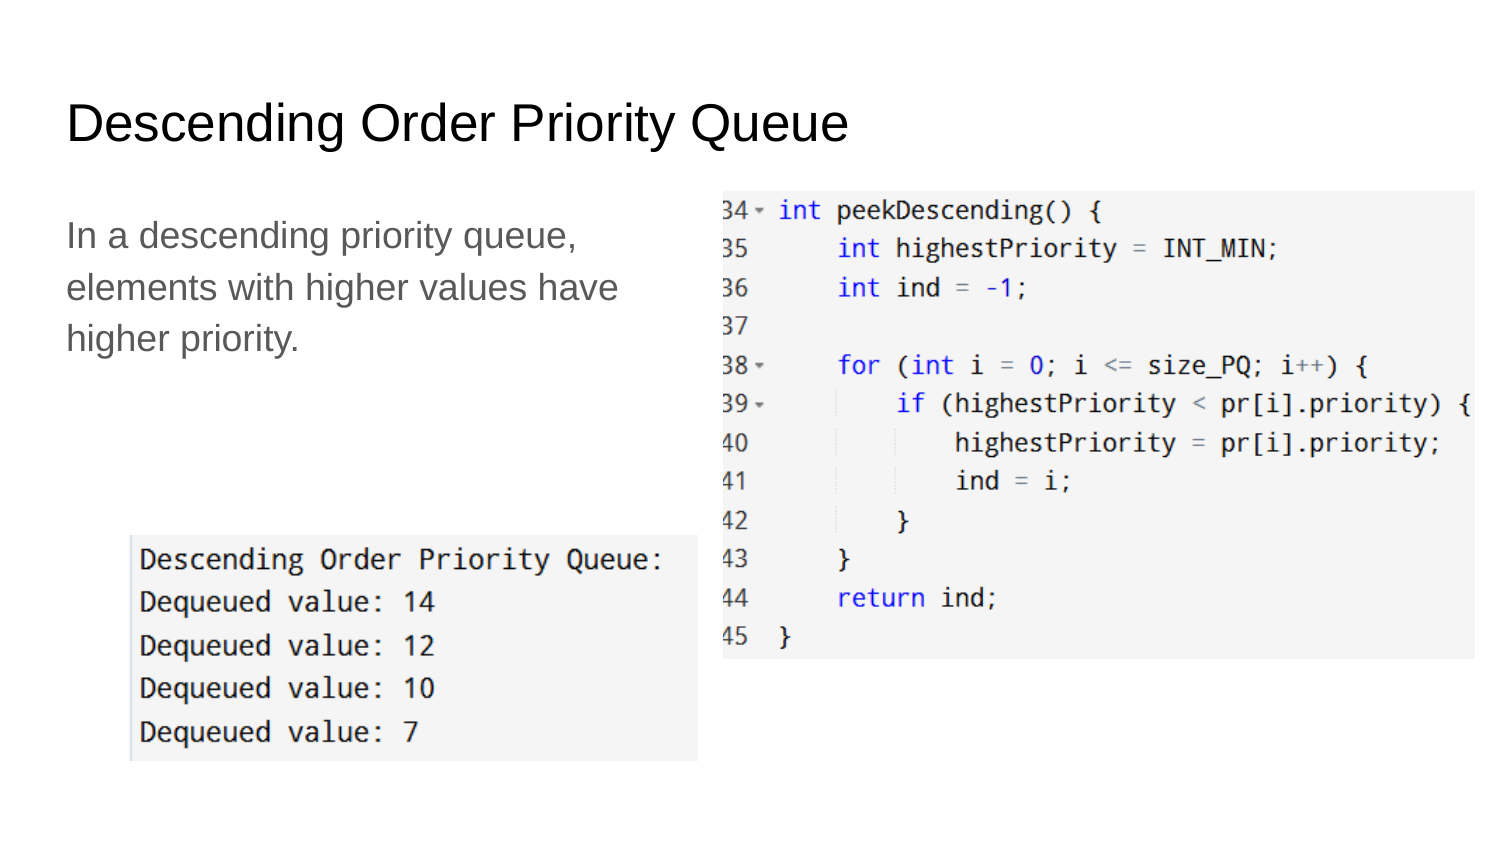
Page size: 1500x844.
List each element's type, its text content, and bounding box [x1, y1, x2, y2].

picture [129, 535, 699, 761]
title Descending Order Priority Queue [51, 72, 1449, 167]
list In a descending priority queue, elements with higher values have higher priority. [51, 189, 698, 750]
picture [722, 191, 1476, 659]
